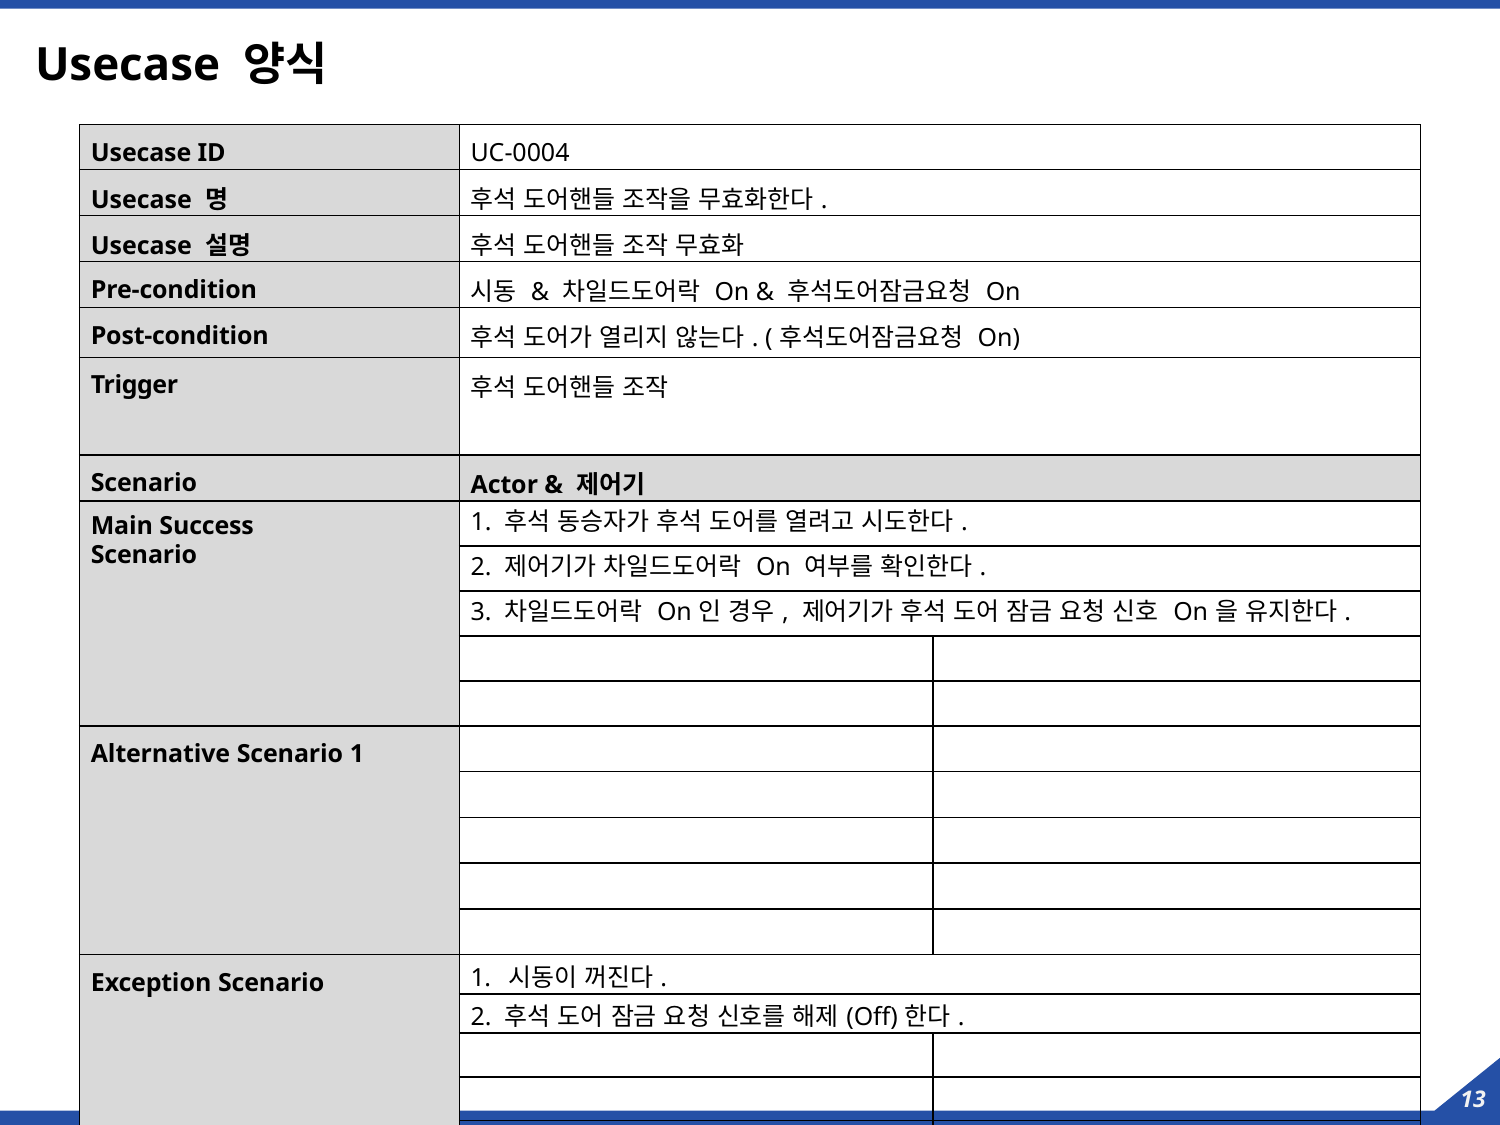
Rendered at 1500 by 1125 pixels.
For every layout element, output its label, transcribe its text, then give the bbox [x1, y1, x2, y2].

table_cell 2. 후석 도어 잠금 요청 신호를 해제(Off)한다. [460, 995, 1420, 1032]
table_cell [934, 1034, 1420, 1076]
table_cell Trigger [80, 358, 459, 454]
table_cell 후석 도어핸들 조작 [460, 358, 1420, 454]
table_cell [460, 772, 932, 817]
table_cell Scenario [80, 456, 459, 500]
table_cell [934, 772, 1420, 817]
table_cell Actor & 제어기 [460, 456, 1420, 500]
table_cell [460, 1121, 932, 1125]
table_cell 2. 제어기가 차일드도어락 On 여부를 확인한다. [460, 547, 1420, 590]
table_cell Post-condition [80, 308, 459, 357]
table_cell Alternative Scenario 1 [80, 727, 459, 954]
title Usecase 양식 [20, 31, 1441, 101]
table_cell [460, 864, 932, 908]
table_cell 시동 & 차일드도어락 On & 후석도어잠금요청 On [460, 262, 1420, 307]
table_cell 후석 도어핸들 조작 무효화 [460, 216, 1420, 261]
table_cell Usecase 명 [80, 170, 459, 215]
table_cell 후석 도어핸들 조작을 무효화한다. [460, 170, 1420, 215]
table_cell 3. 차일드도어락 On인 경우, 제어기가 후석 도어 잠금 요청 신호 On을 유지한다. [460, 592, 1420, 635]
table_cell [934, 1078, 1420, 1120]
table_header UC-0004 [460, 125, 1420, 169]
table_cell [934, 682, 1420, 725]
table_cell [460, 818, 932, 862]
table_cell [460, 910, 932, 954]
table_cell [460, 727, 932, 771]
table_cell Usecase 설명 [80, 216, 459, 261]
table_cell Exception Scenario [80, 955, 459, 1125]
table_cell [934, 1121, 1420, 1125]
table_header Usecase ID [80, 125, 459, 169]
table_cell [460, 682, 932, 725]
table_cell [934, 864, 1420, 908]
table_cell [934, 727, 1420, 771]
table_cell [460, 1078, 932, 1120]
table_cell 1. 후석 동승자가 후석 도어를 열려고 시도한다. [460, 502, 1420, 545]
table_cell [460, 1034, 932, 1076]
table_cell [934, 637, 1420, 680]
table_cell [934, 910, 1420, 954]
table_cell [460, 637, 932, 680]
table_cell 시동이 꺼진다. [460, 955, 1420, 993]
table_cell [934, 818, 1420, 862]
table_cell Pre-condition [80, 262, 459, 307]
table_cell Main Success Scenario [80, 502, 459, 725]
table_cell 후석 도어가 열리지 않는다. (후석도어잠금요청 On) [460, 308, 1420, 357]
